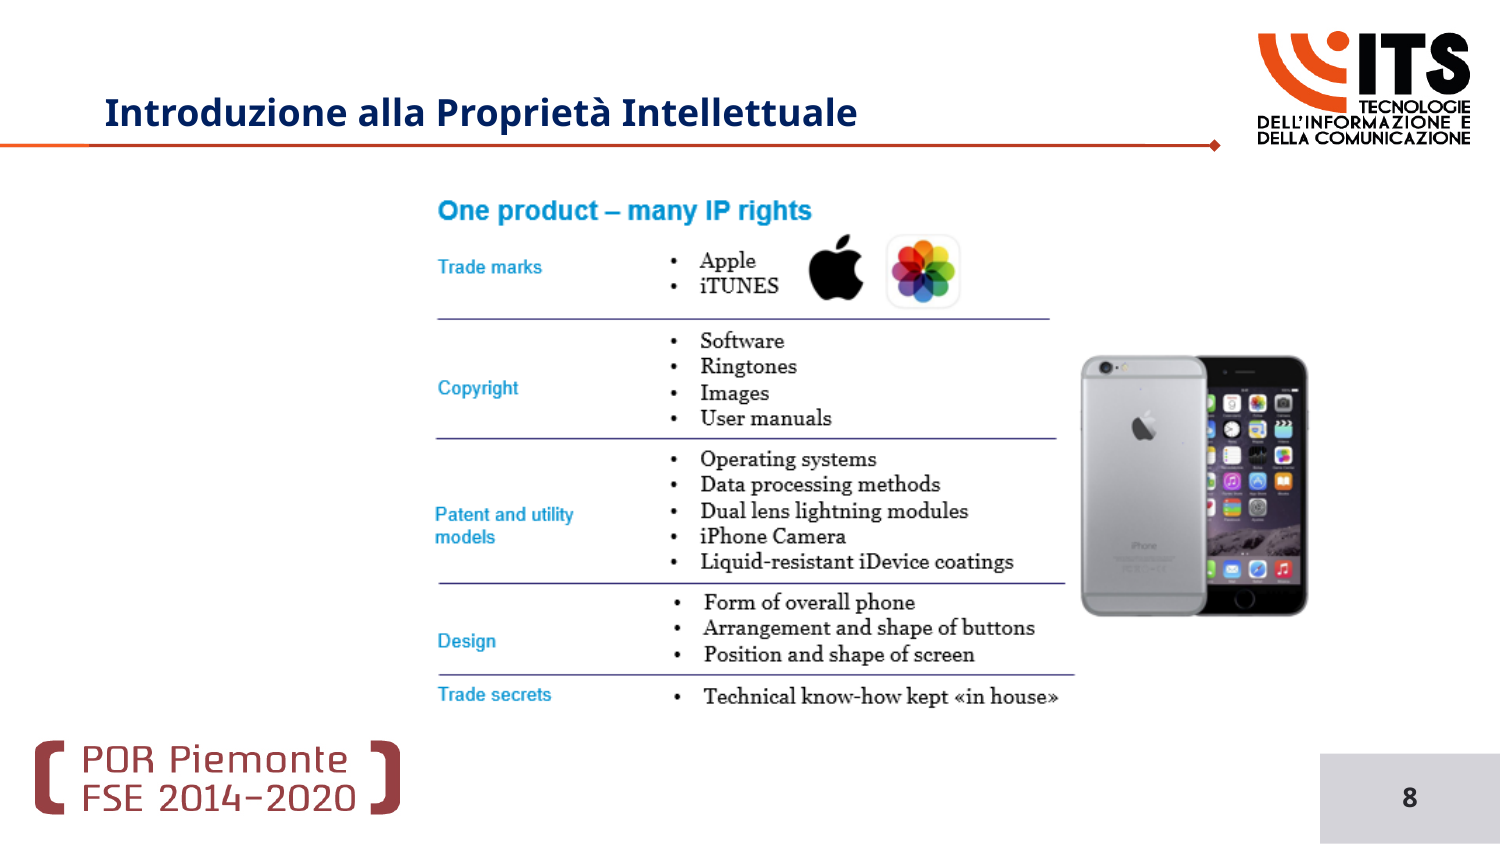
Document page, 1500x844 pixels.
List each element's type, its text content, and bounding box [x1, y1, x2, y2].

text_box <numero> [1320, 753, 1500, 844]
picture [0, 0, 1500, 844]
text_box Introduzione alla Proprietà Intellettuale [90, 59, 1320, 150]
